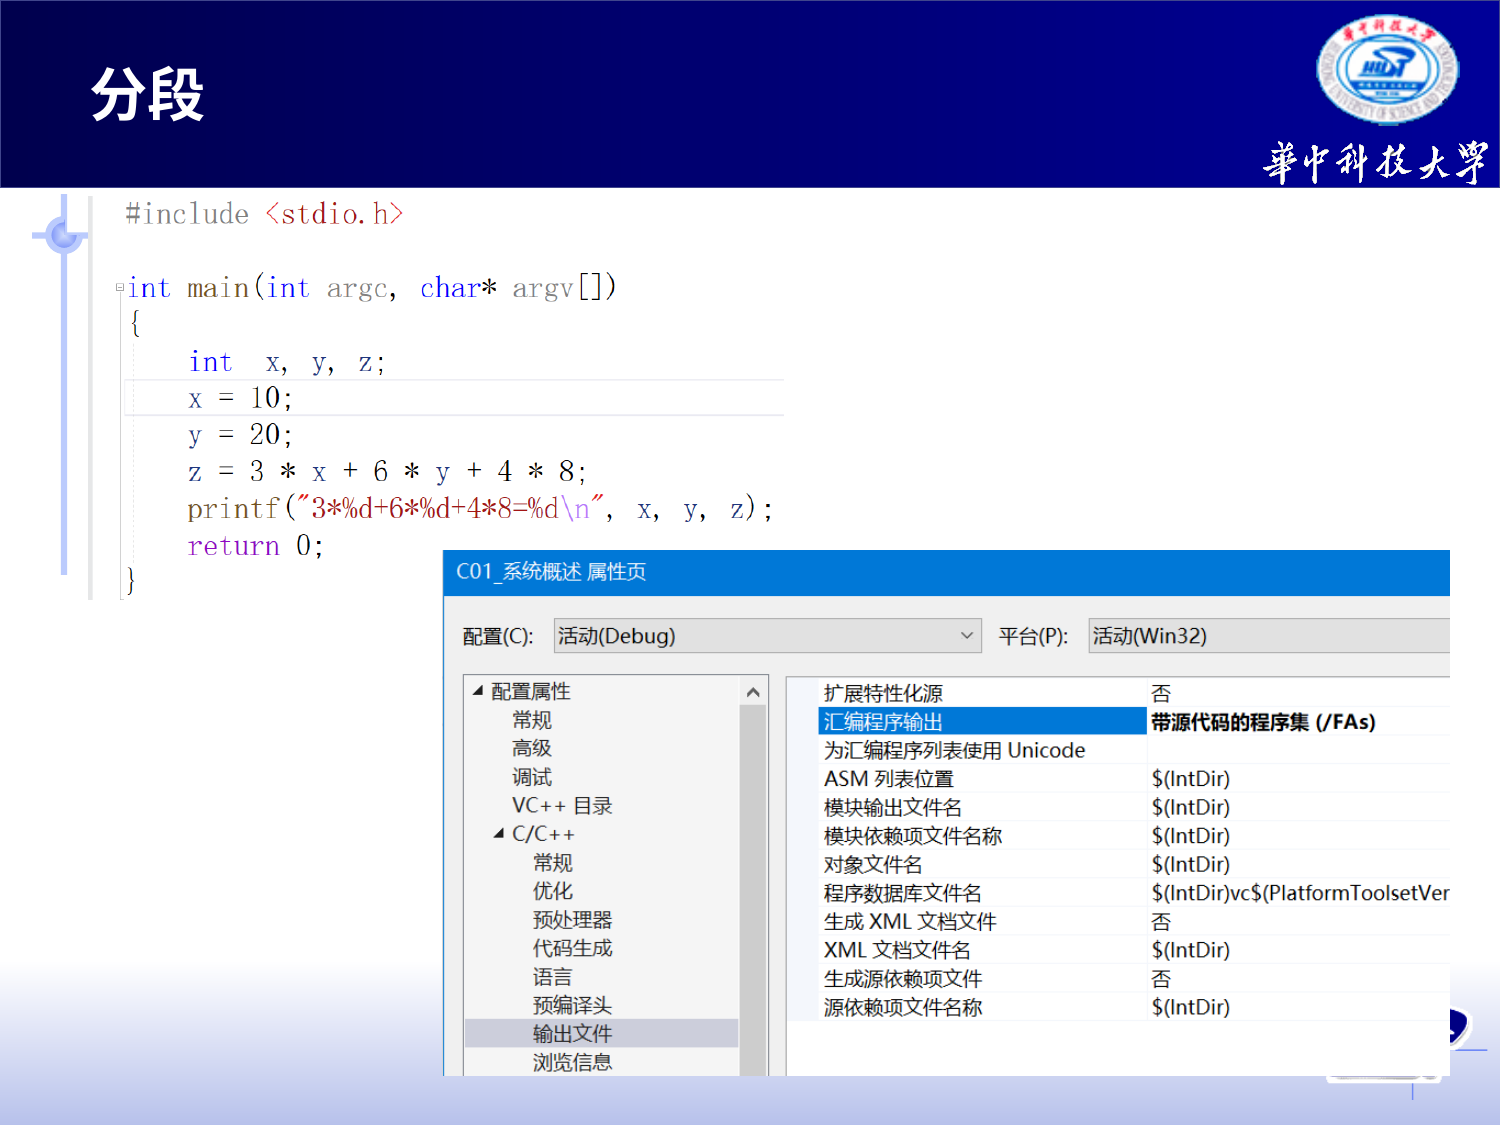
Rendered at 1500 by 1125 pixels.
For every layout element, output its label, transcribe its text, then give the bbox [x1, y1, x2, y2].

text_box 分段 [74, 51, 222, 136]
picture [88, 195, 1450, 1077]
picture [1262, 140, 1488, 185]
picture [1316, 14, 1460, 126]
